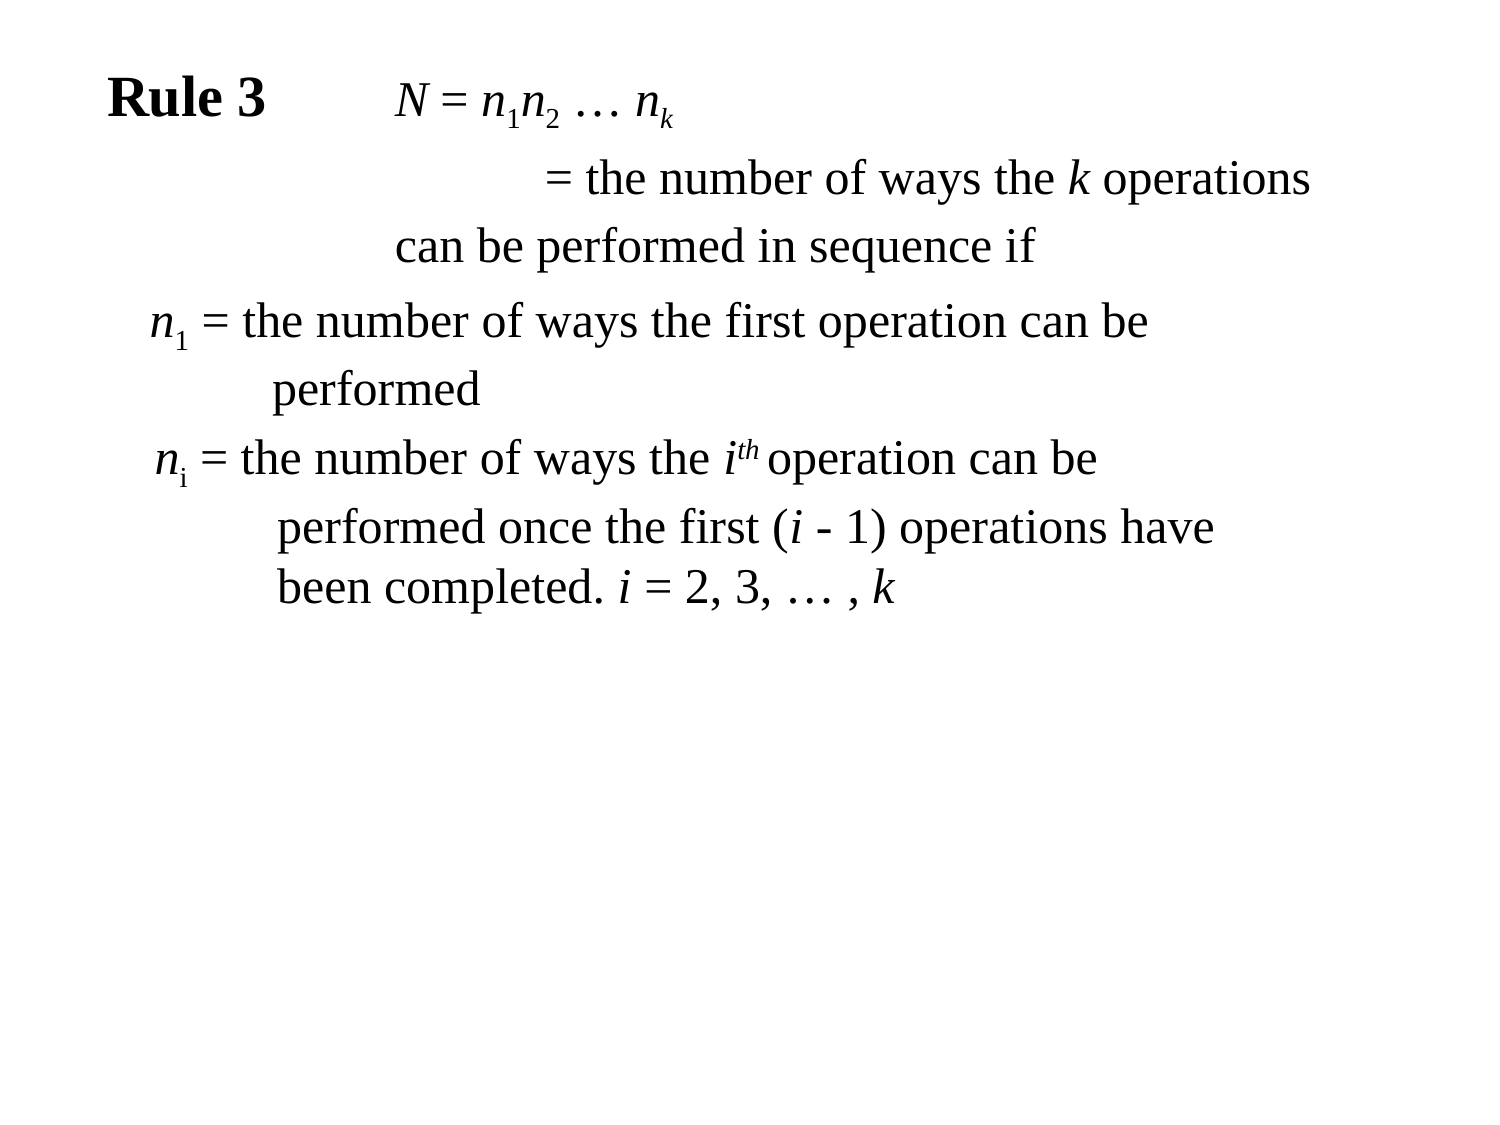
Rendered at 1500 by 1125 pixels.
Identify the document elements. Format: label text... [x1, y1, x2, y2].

text_box n1 = the number of ways the first operation can be performed [134, 280, 1241, 423]
text_box ni = the number of ways the ith operation can be performed once the first (i - 1) operations have been completed. i = 2, 3, … , k [139, 417, 1313, 665]
text_box N = n1n2 … nk = the number of ways the k operations can be performed in sequence if [188, 58, 1348, 242]
list Rule 3 [92, 51, 1254, 179]
